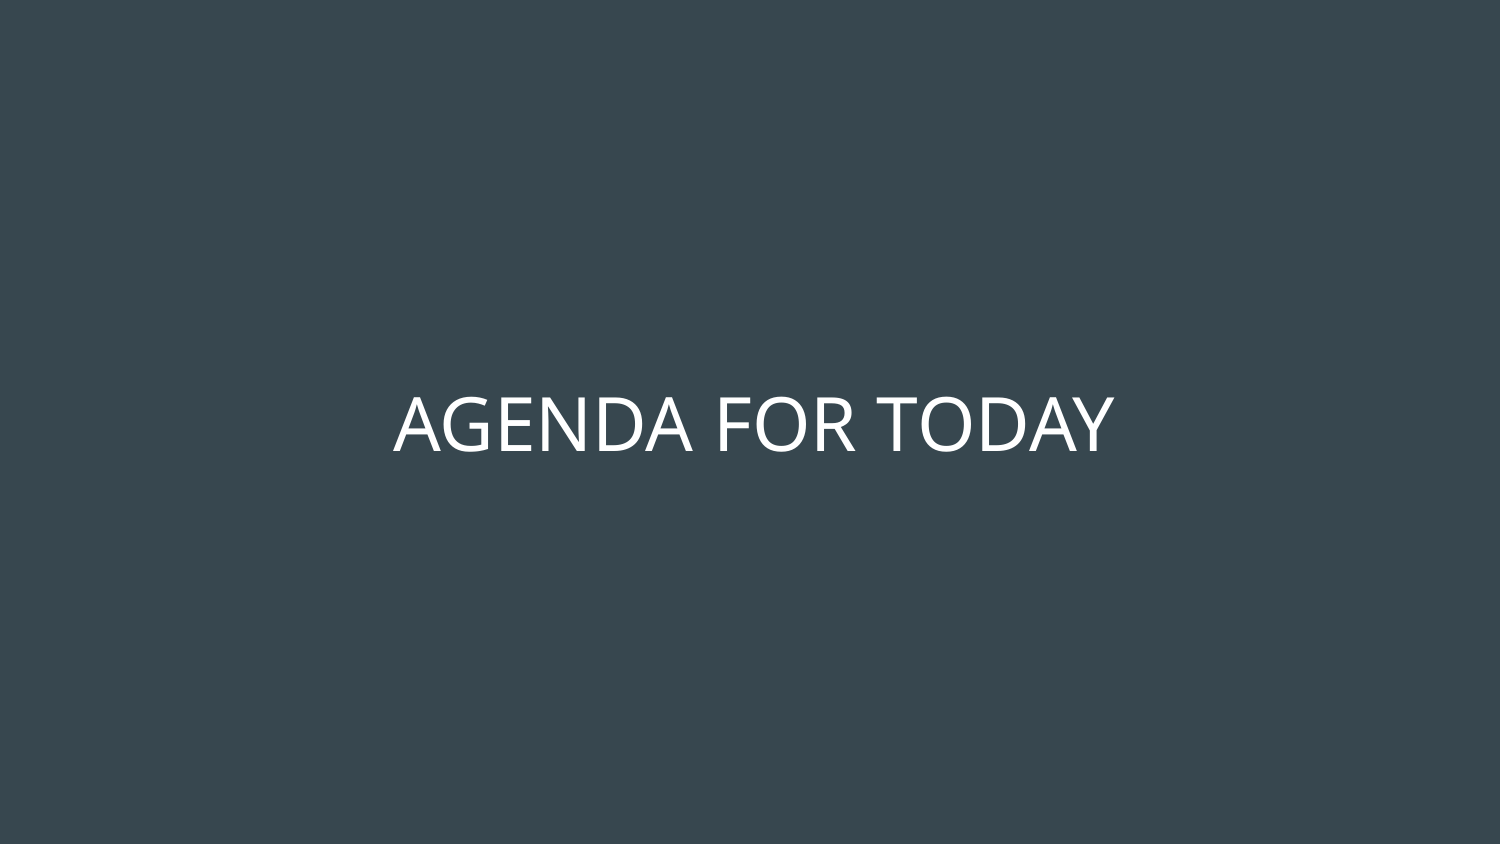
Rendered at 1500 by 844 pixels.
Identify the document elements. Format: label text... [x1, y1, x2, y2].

title AGENDA FOR TODAY [110, 351, 1399, 493]
